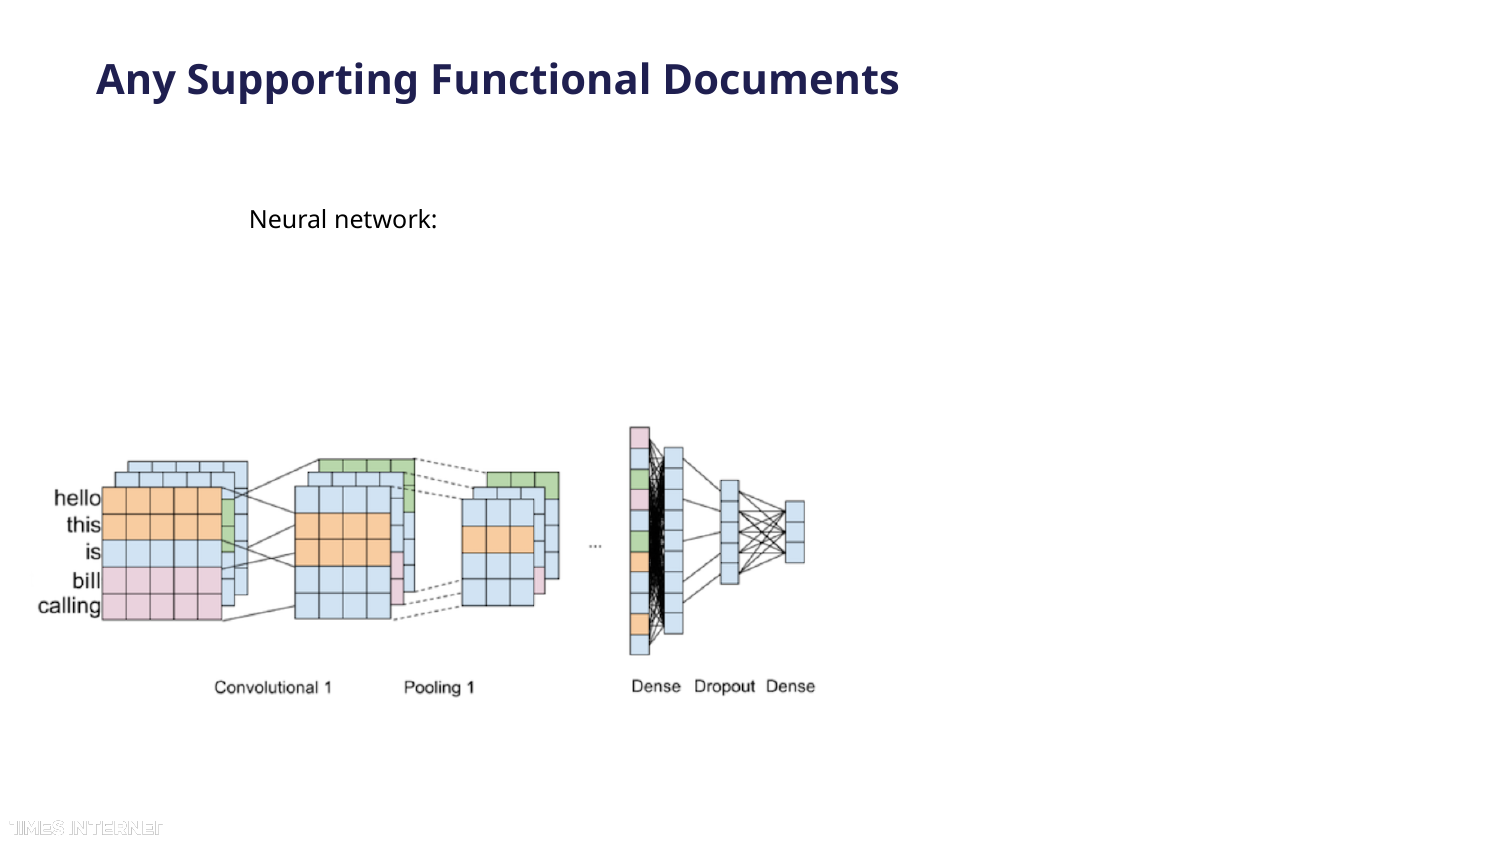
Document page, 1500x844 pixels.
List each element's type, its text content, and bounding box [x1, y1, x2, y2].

text_box Neural network: [84, 188, 1436, 749]
title Any Supporting Functional Documents [81, 37, 1440, 133]
picture [8, 818, 164, 837]
picture [0, 380, 854, 719]
